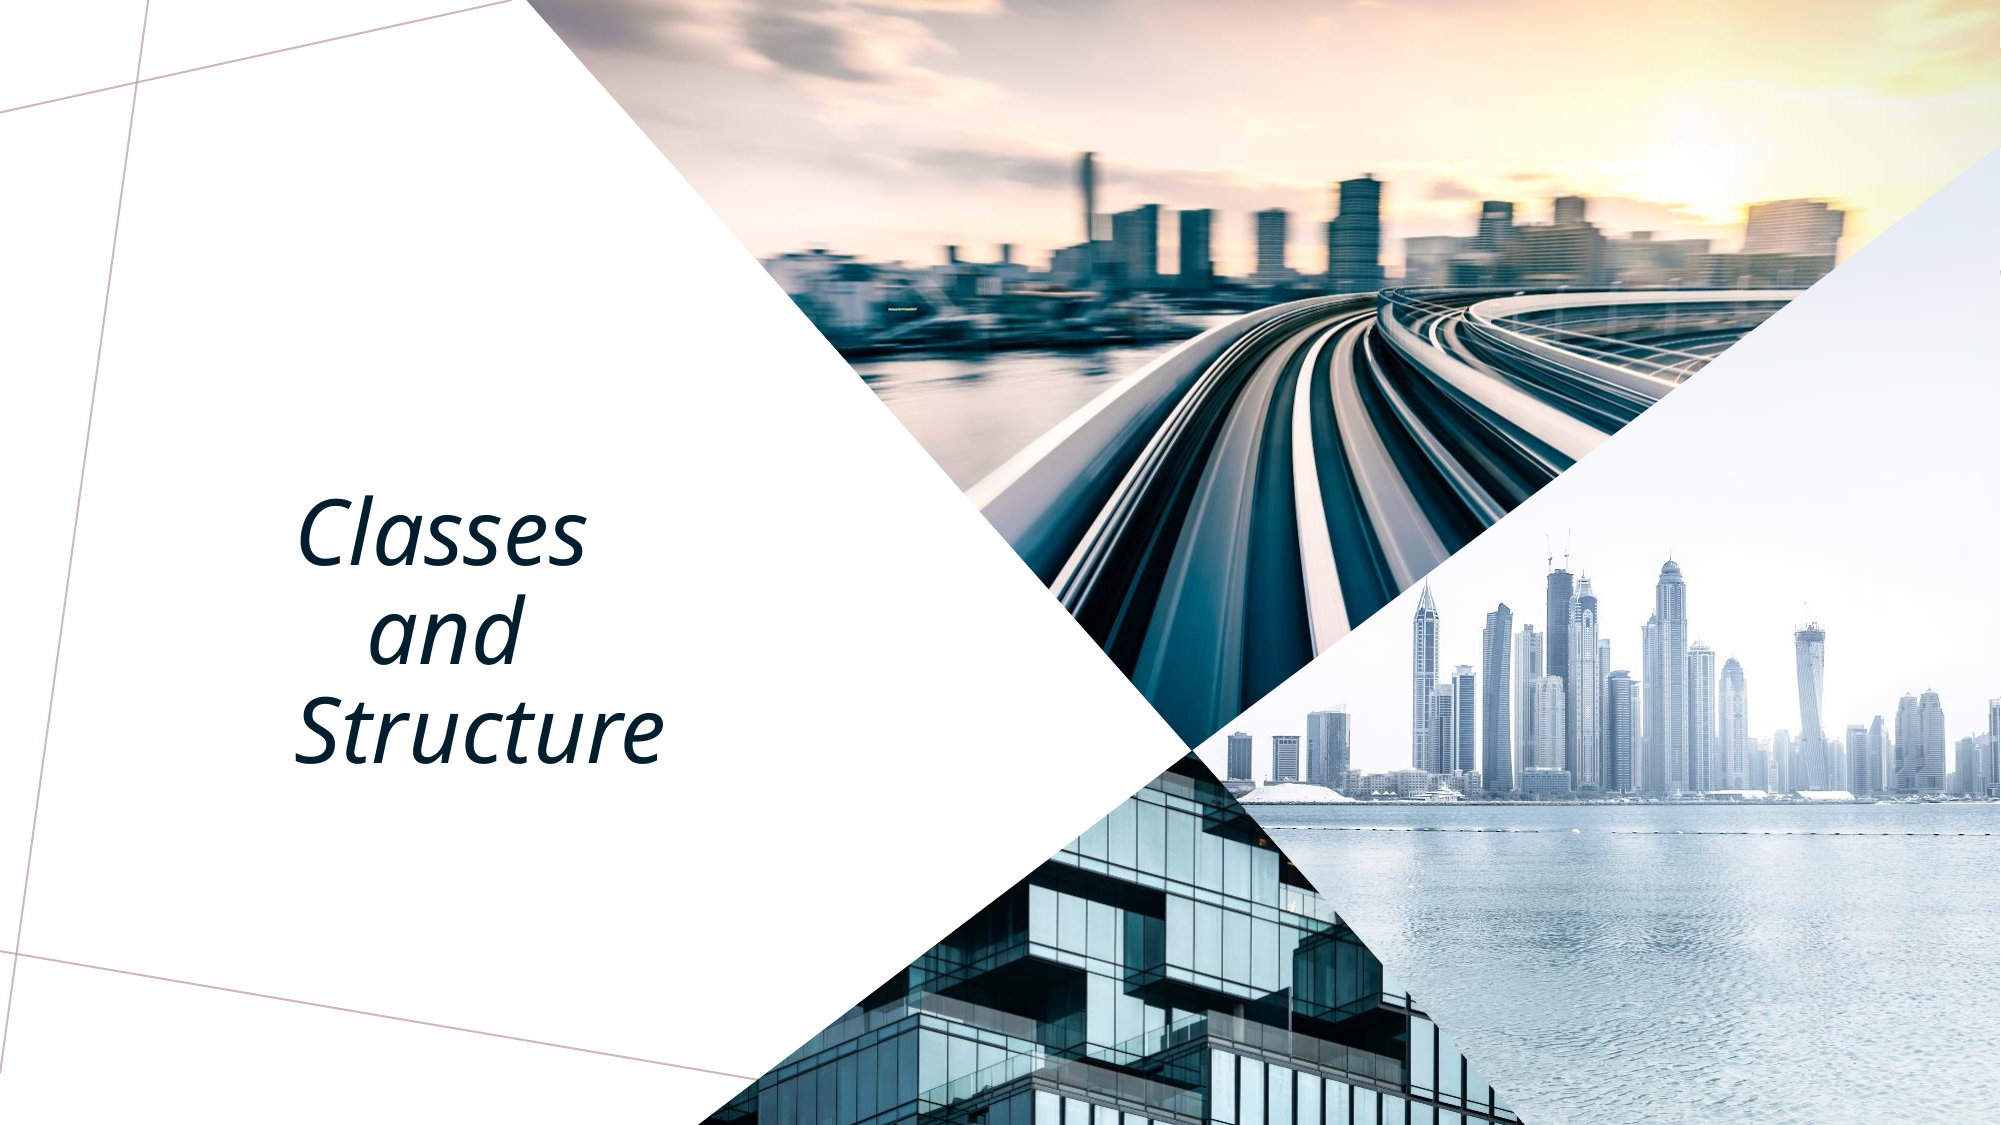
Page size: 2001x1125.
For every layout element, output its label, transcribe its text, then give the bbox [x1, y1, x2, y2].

picture [526, 0, 2001, 1125]
title Classes and Structure [129, 366, 694, 904]
